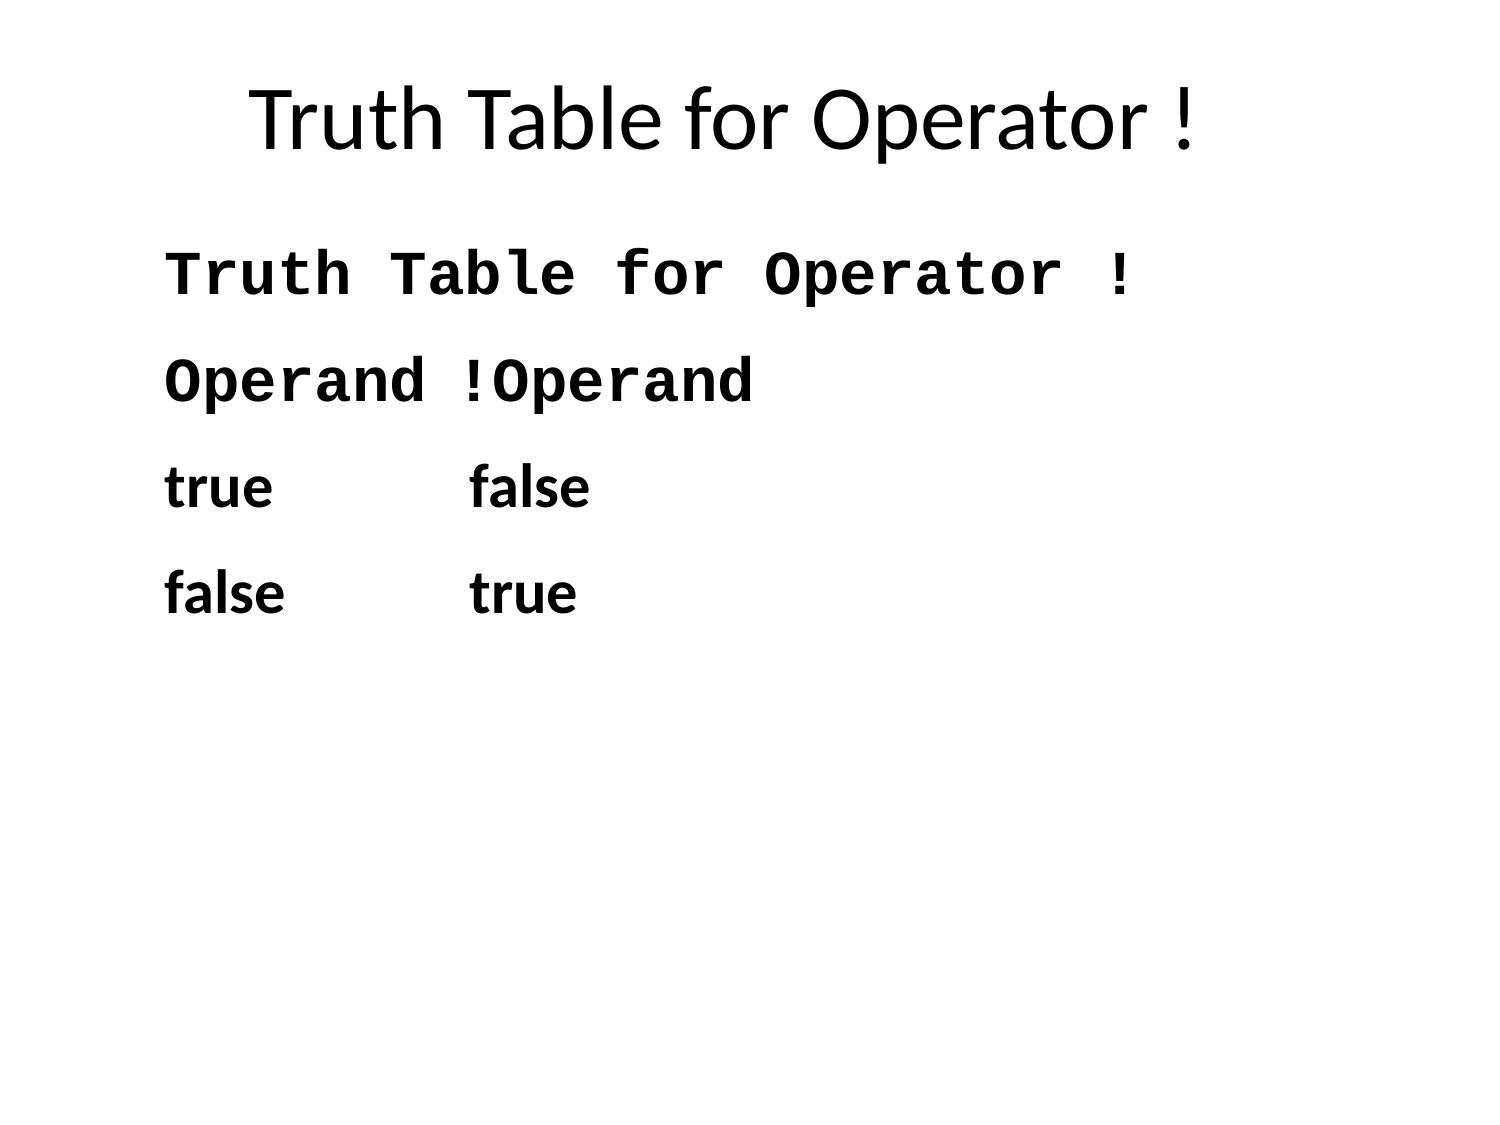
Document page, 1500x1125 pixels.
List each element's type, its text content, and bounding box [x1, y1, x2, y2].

title Truth Table for Operator ! [87, 0, 1363, 225]
text_box Truth Table for Operator ! Operand !Operand true false false true [149, 224, 1263, 740]
